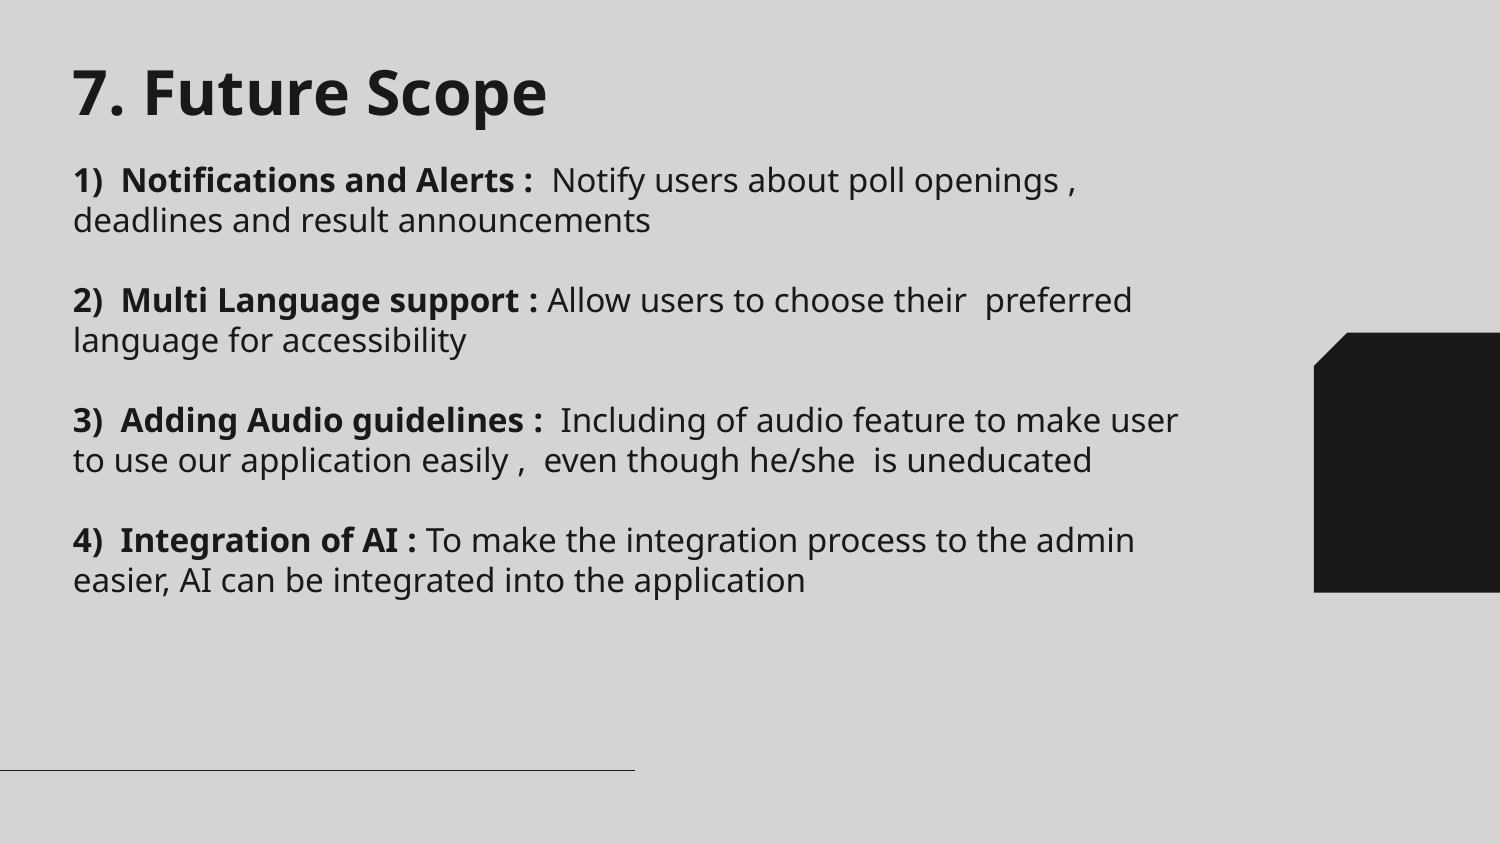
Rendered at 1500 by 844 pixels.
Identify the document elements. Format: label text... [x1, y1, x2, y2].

text_box [1313, 332, 1500, 593]
title 7. Future Scope [57, 37, 1382, 167]
subtitle 1) Notifications and Alerts : Notify users about poll openings , deadlines and result announcements 2) Multi Language support : Allow users to choose their preferred language for accessibility 3) Adding Audio guidelines : Including of audio feature to make user to use our application easily , even though he/she is uneducated 4) Integration of AI : To make the integration process to the admin easier, AI can be integrated into the application [57, 144, 1224, 725]
